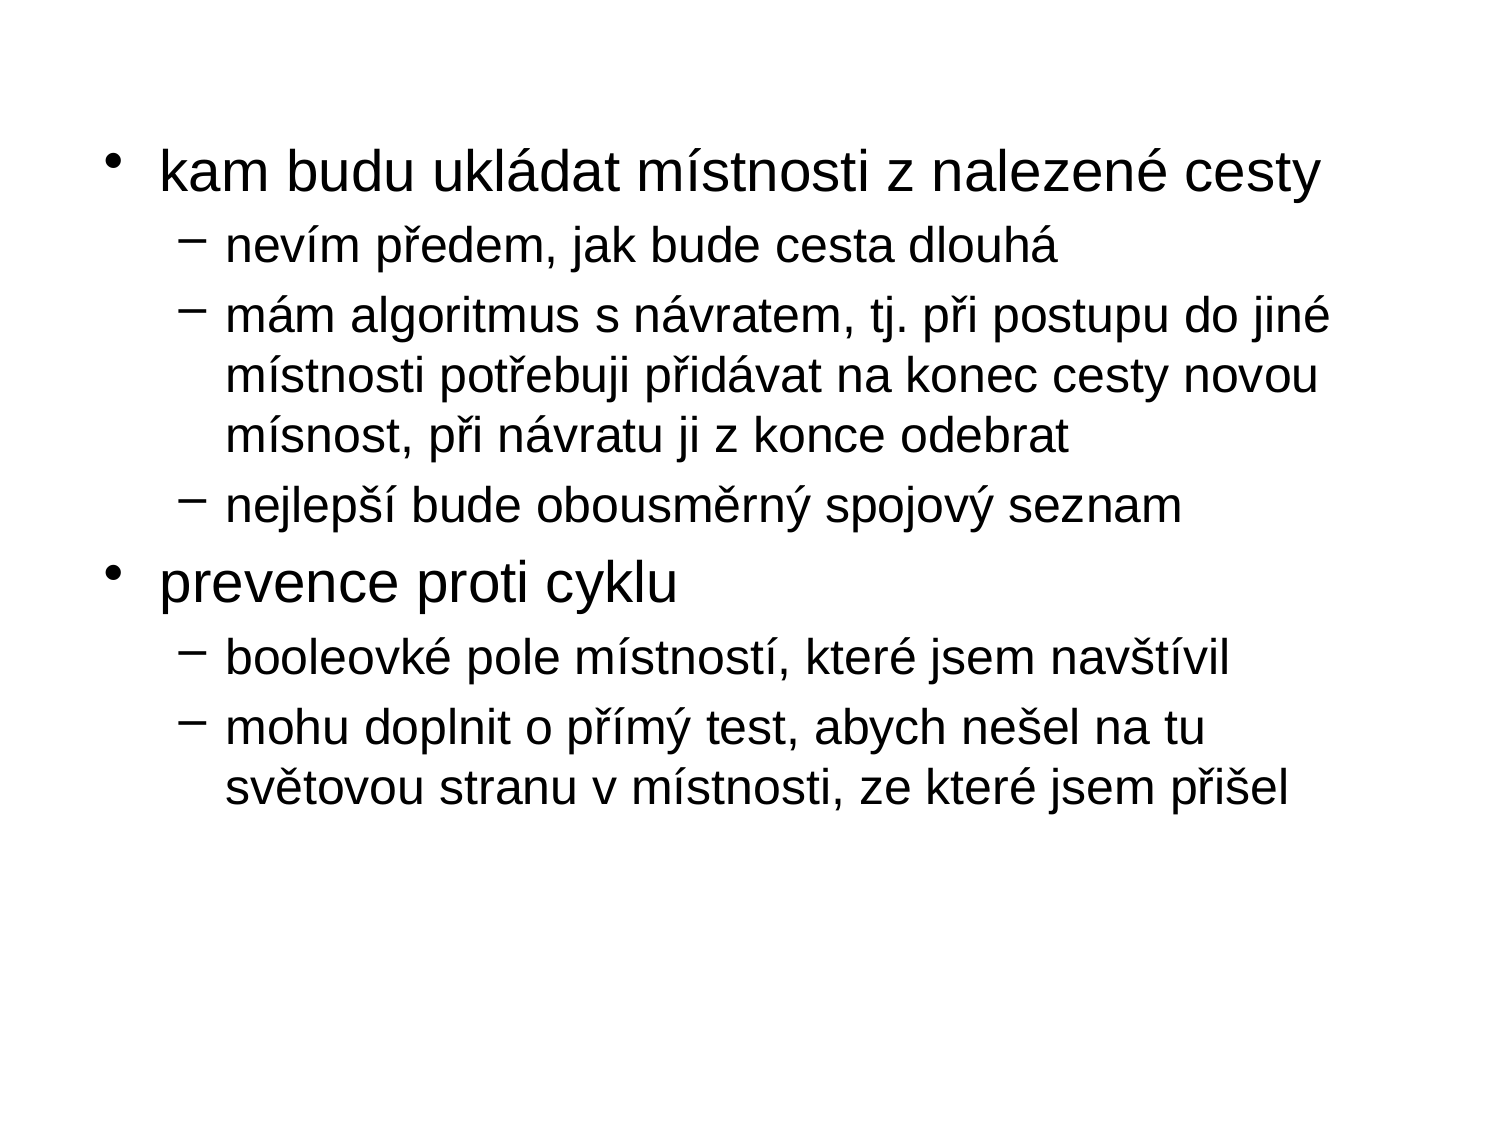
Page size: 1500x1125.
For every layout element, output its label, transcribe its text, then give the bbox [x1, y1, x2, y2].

list kam budu ukládat místnosti z nalezené cesty nevím předem, jak bude cesta dlouhá mám algoritmus s návratem, tj. při postupu do jiné místnosti potřebuji přidávat na konec cesty novou mísnost, při návratu ji z konce odebrat nejlepší bude obousměrný spojový seznam prevence proti cyklu booleovké pole místností, které jsem navštívil mohu doplnit o přímý test, abych nešel na tu světovou stranu v místnosti, ze které jsem přišel [88, 125, 1400, 847]
